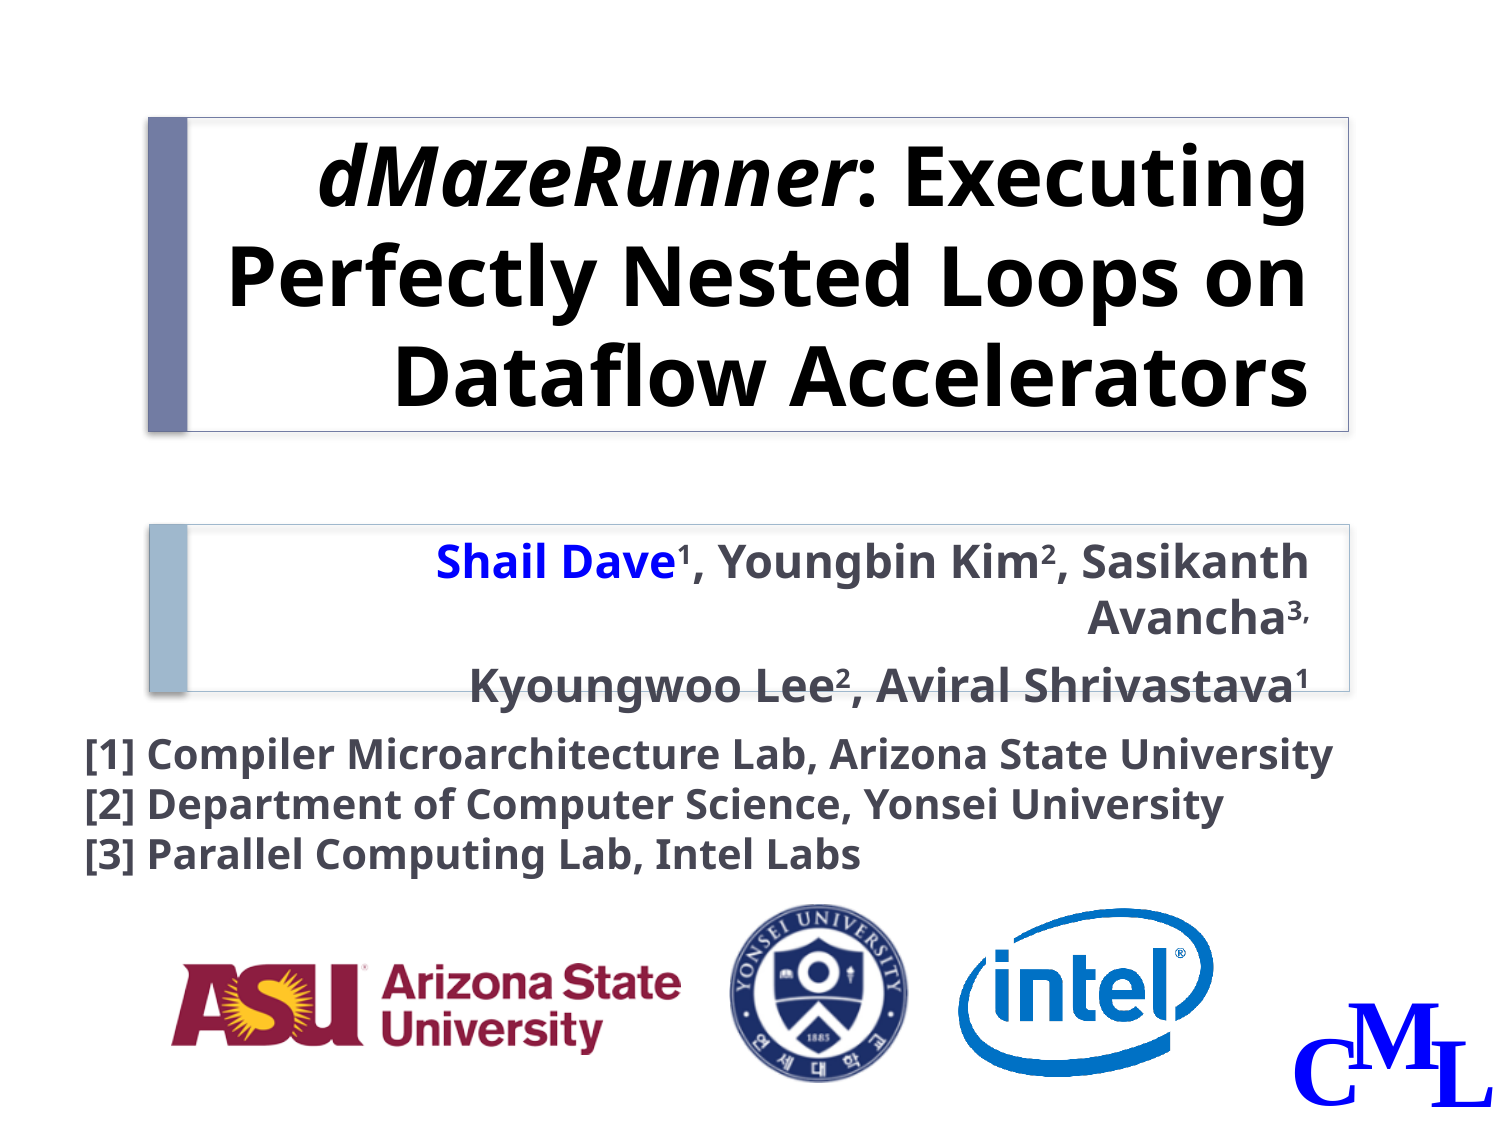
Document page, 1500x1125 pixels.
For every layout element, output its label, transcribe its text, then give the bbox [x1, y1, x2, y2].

picture [956, 907, 1214, 1079]
title dMazeRunner: Executing Perfectly Nested Loops on Dataflow Accelerators [171, 115, 1325, 449]
picture [729, 903, 909, 1083]
picture [171, 962, 682, 1056]
text_box [1] Compiler Microarchitecture Lab, Arizona State University [2] Department of Computer Science, Yonsei University [3] Parallel Computing Lab, Intel Labs [69, 720, 1349, 885]
subtitle Shail Dave1, Youngbin Kim2, Sasikanth Avancha3, Kyoungwoo Lee2, Aviral Shrivastava1 [200, 525, 1325, 720]
